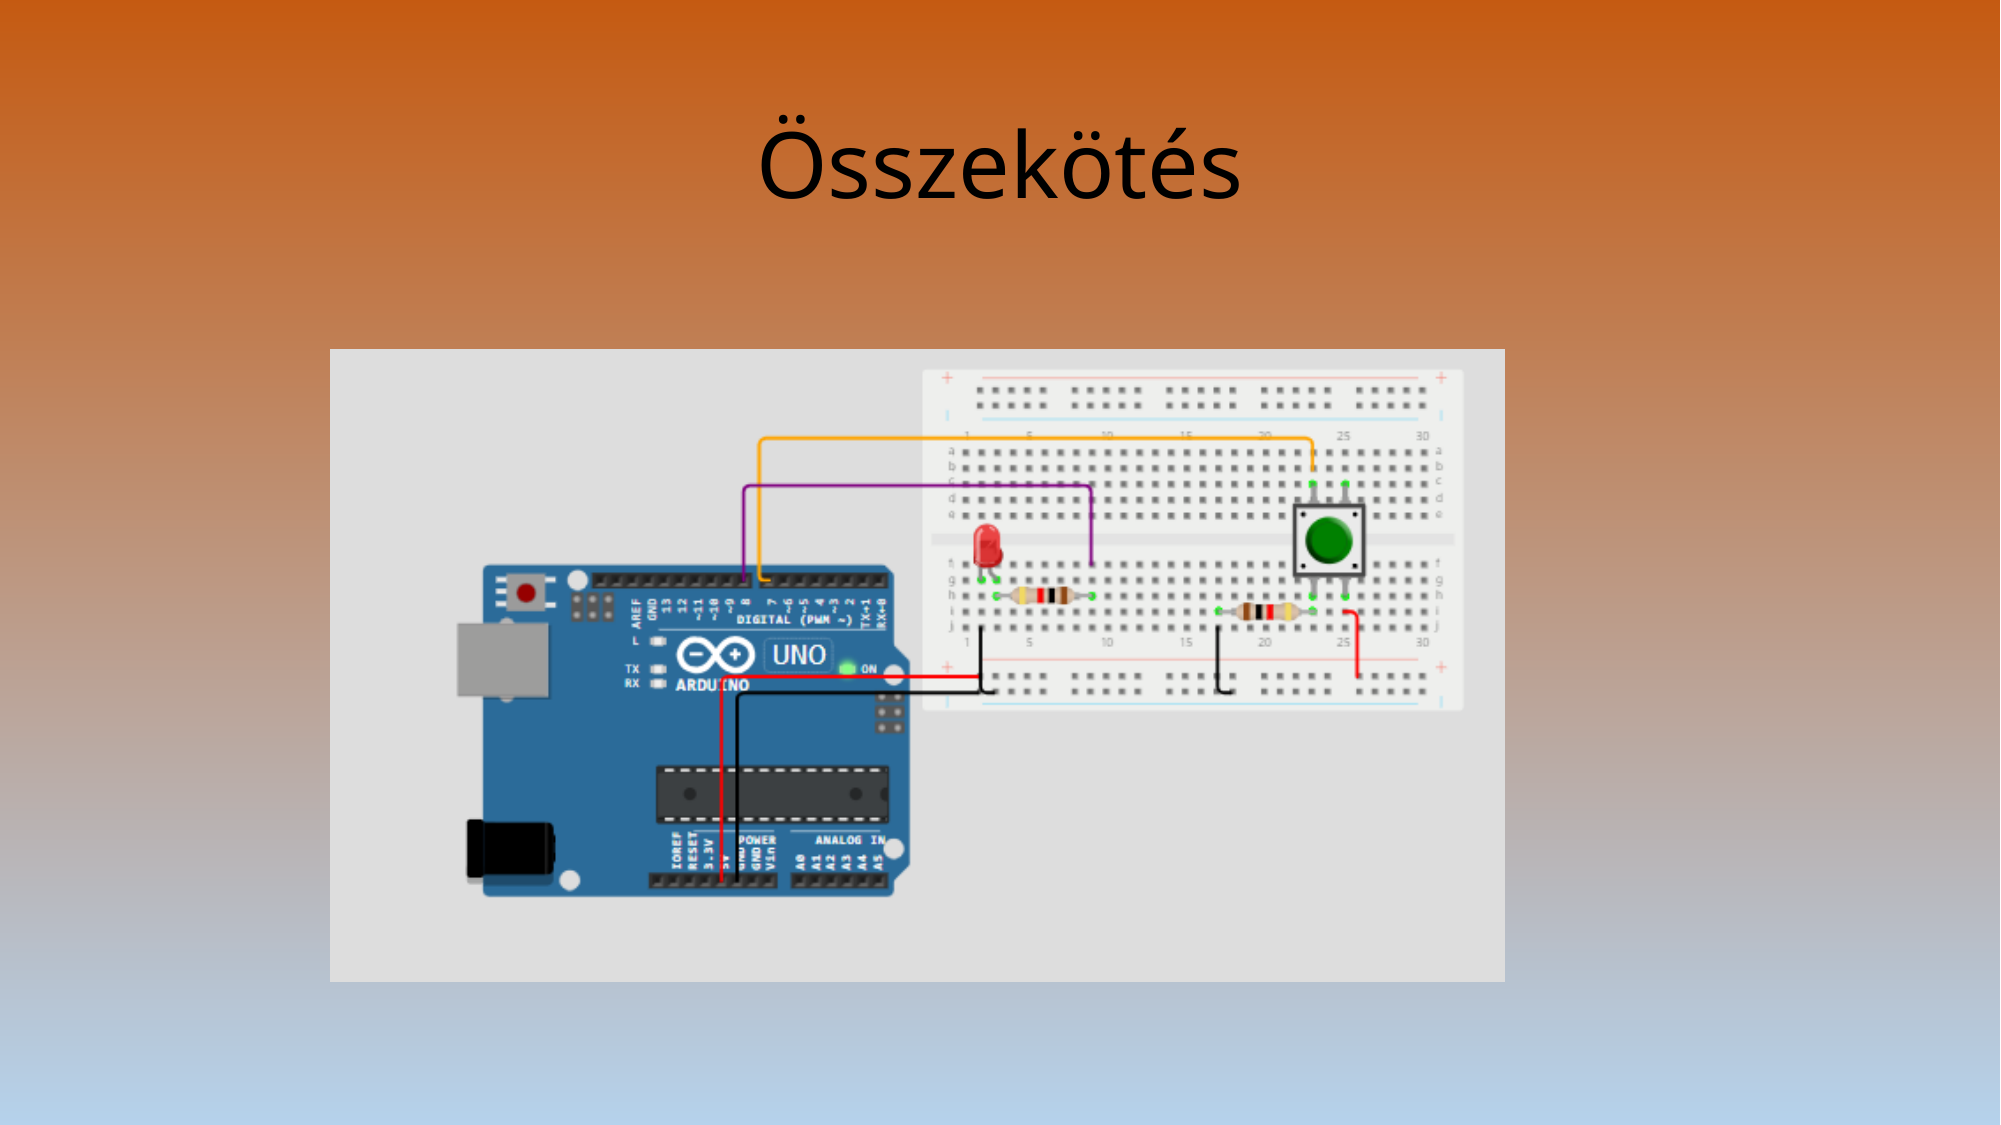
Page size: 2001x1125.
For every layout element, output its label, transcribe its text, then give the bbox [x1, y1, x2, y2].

title Összekötés [137, 59, 1863, 278]
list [329, 349, 1505, 982]
